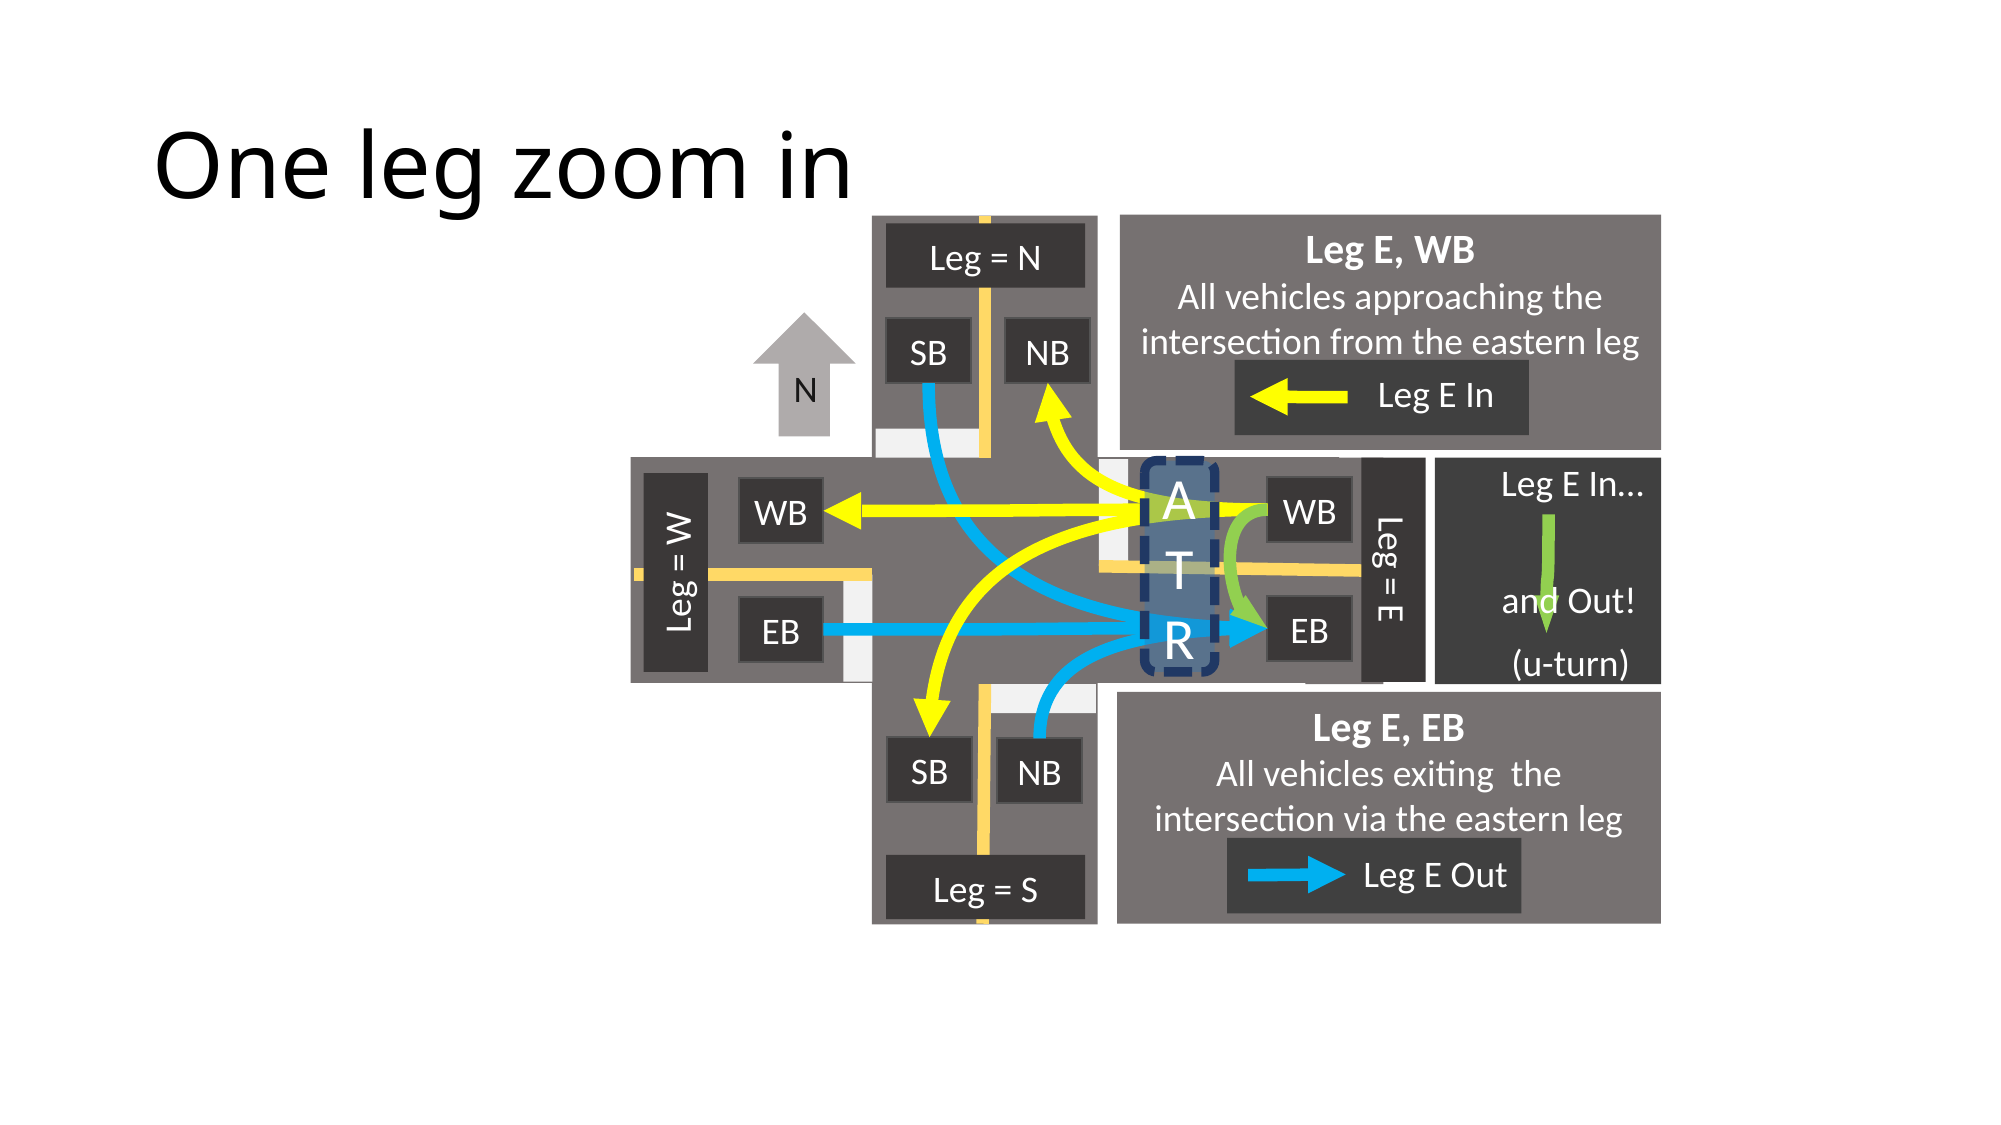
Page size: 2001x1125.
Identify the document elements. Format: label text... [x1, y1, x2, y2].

title One leg zoom in [137, 59, 1863, 278]
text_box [630, 214, 1662, 925]
